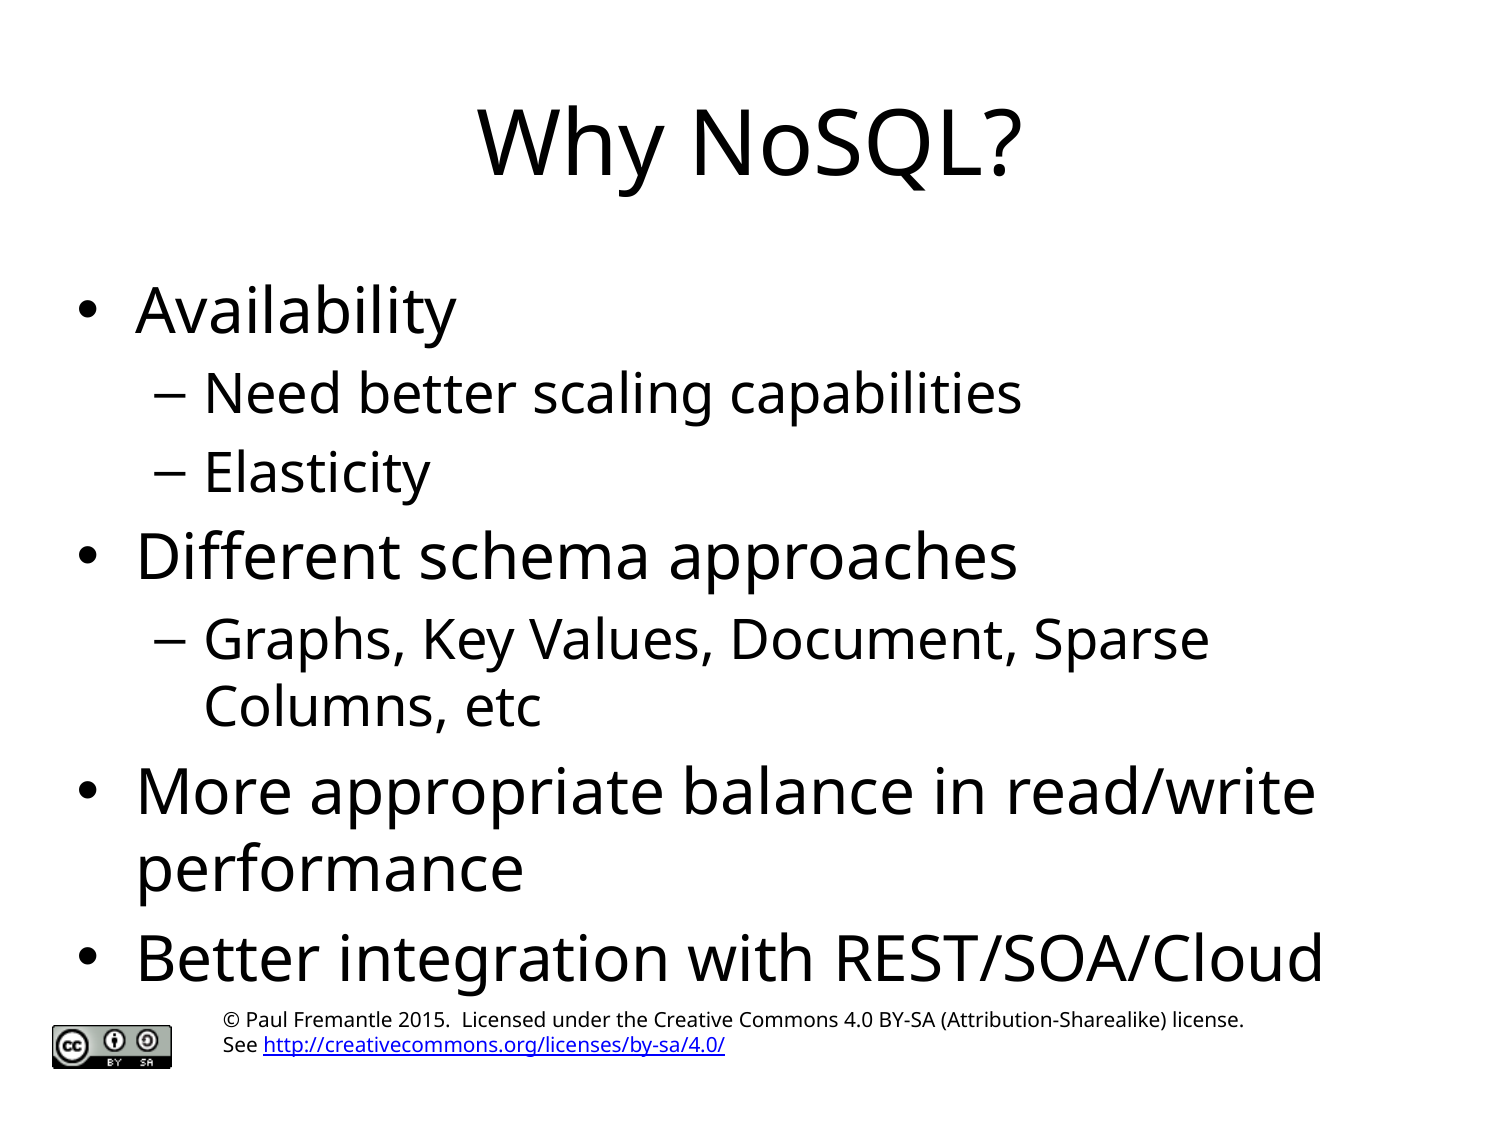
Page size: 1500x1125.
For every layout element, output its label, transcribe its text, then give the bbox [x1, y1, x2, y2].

title Why NoSQL? [75, 45, 1425, 233]
list Availability Need better scaling capabilities Elasticity Different schema approaches Graphs, Key Values, Document, Sparse Columns, etc More appropriate balance in read/write performance Better integration with REST/SOA/Cloud [61, 262, 1412, 1005]
picture [52, 1025, 172, 1069]
